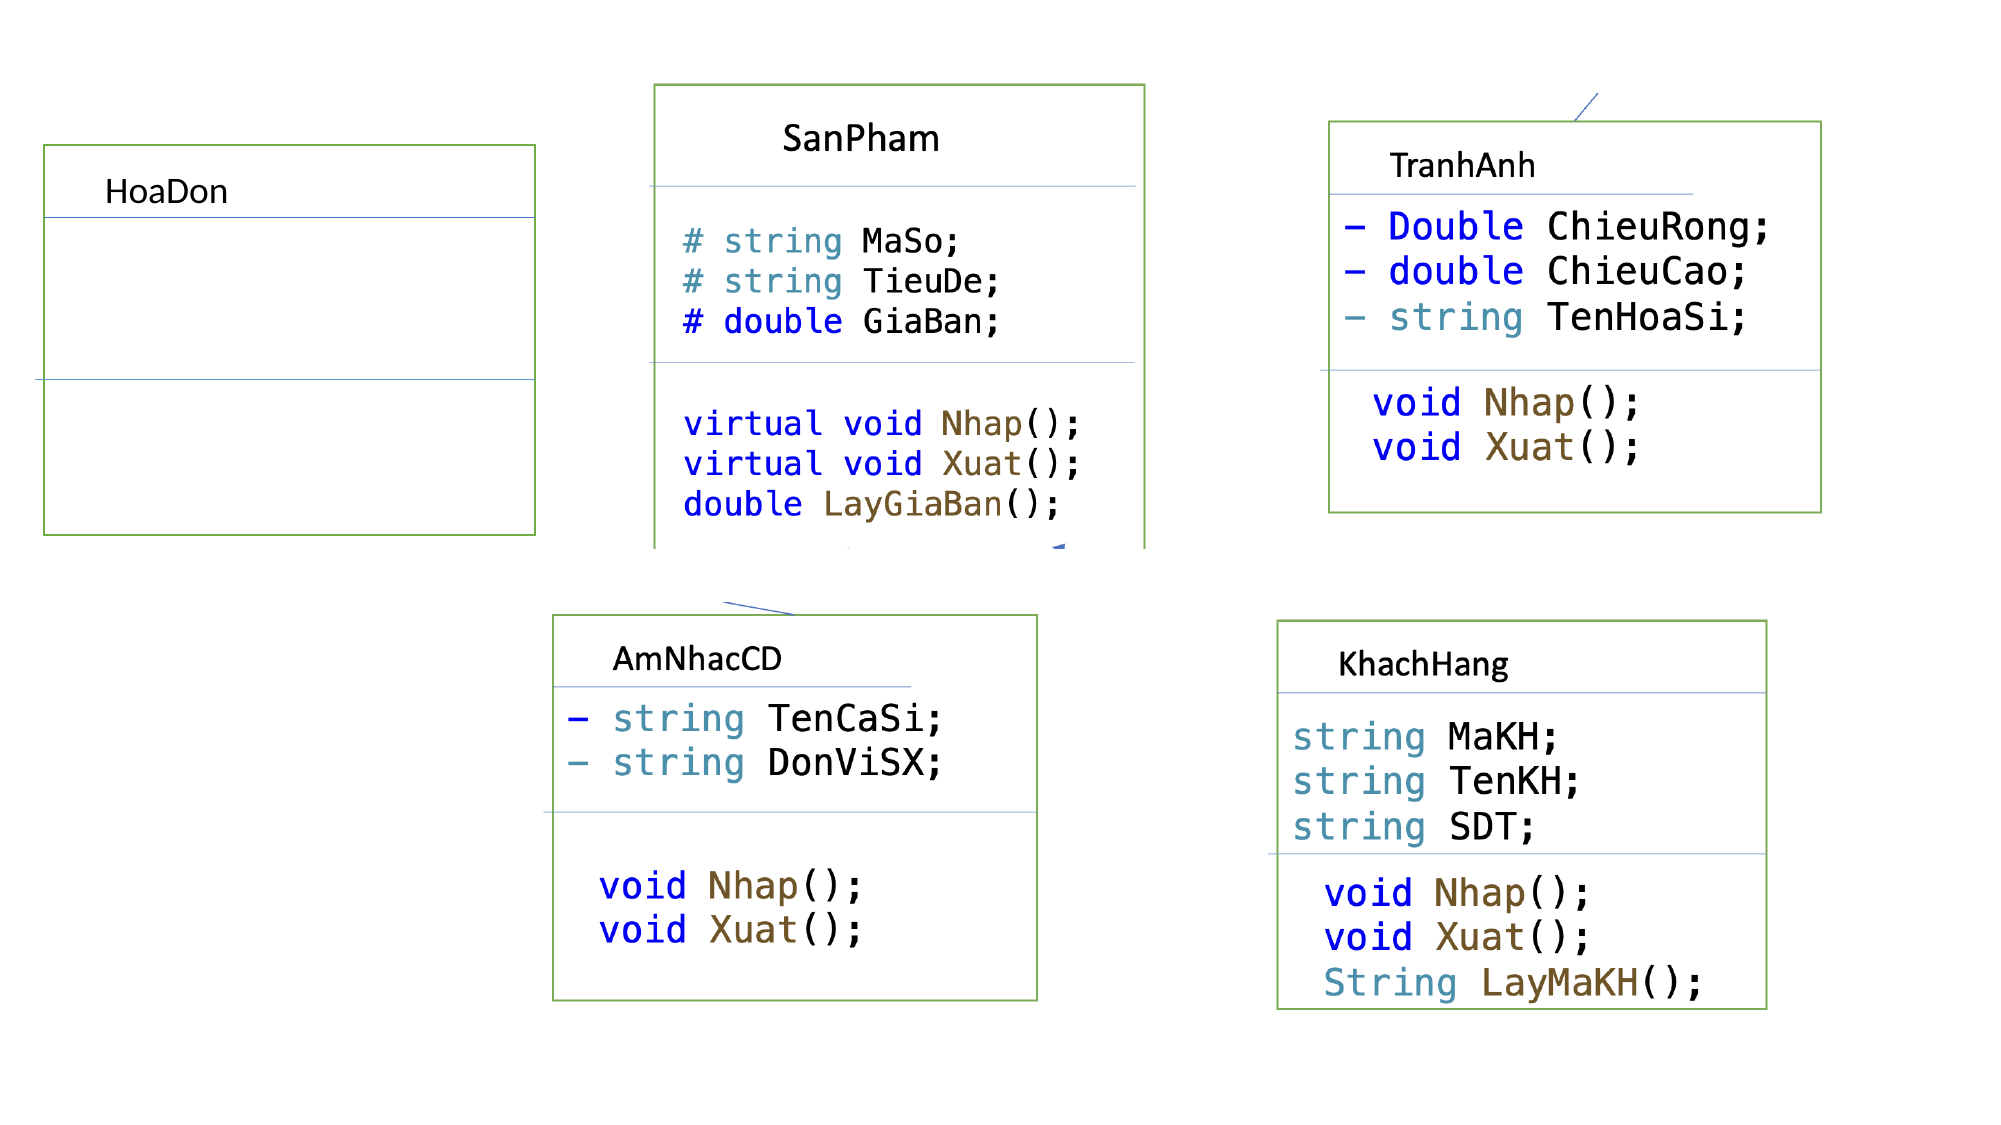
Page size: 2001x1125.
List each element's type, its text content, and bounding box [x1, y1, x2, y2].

text_box [43, 218, 536, 379]
text_box [43, 380, 536, 536]
text_box HoaDon [90, 158, 362, 217]
picture [535, 602, 1074, 1023]
picture [1256, 602, 1788, 1036]
text_box [43, 144, 536, 217]
picture [1302, 93, 1834, 523]
picture [649, 66, 1157, 549]
